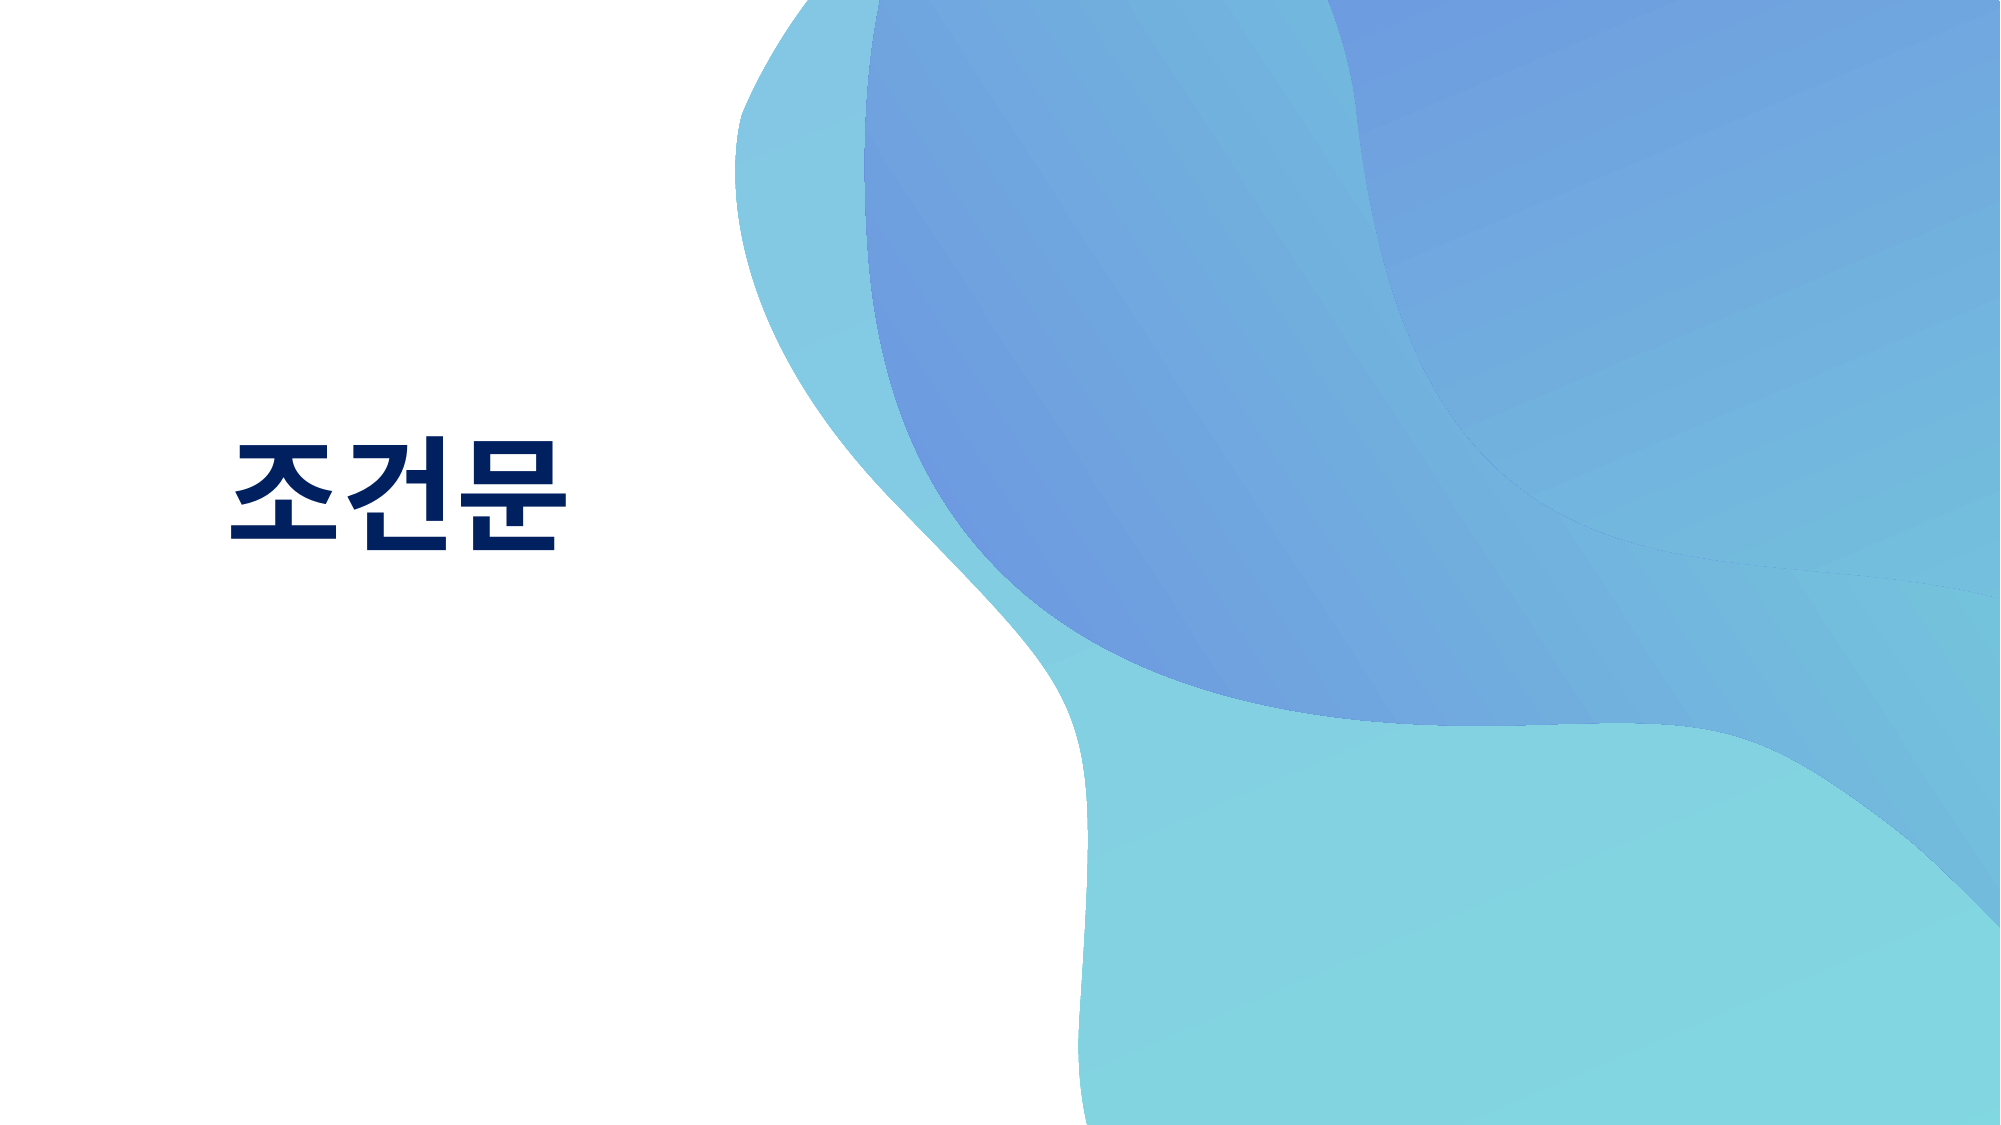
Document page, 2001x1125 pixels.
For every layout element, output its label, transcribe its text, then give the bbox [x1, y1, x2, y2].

title 조건문 [47, 184, 750, 576]
